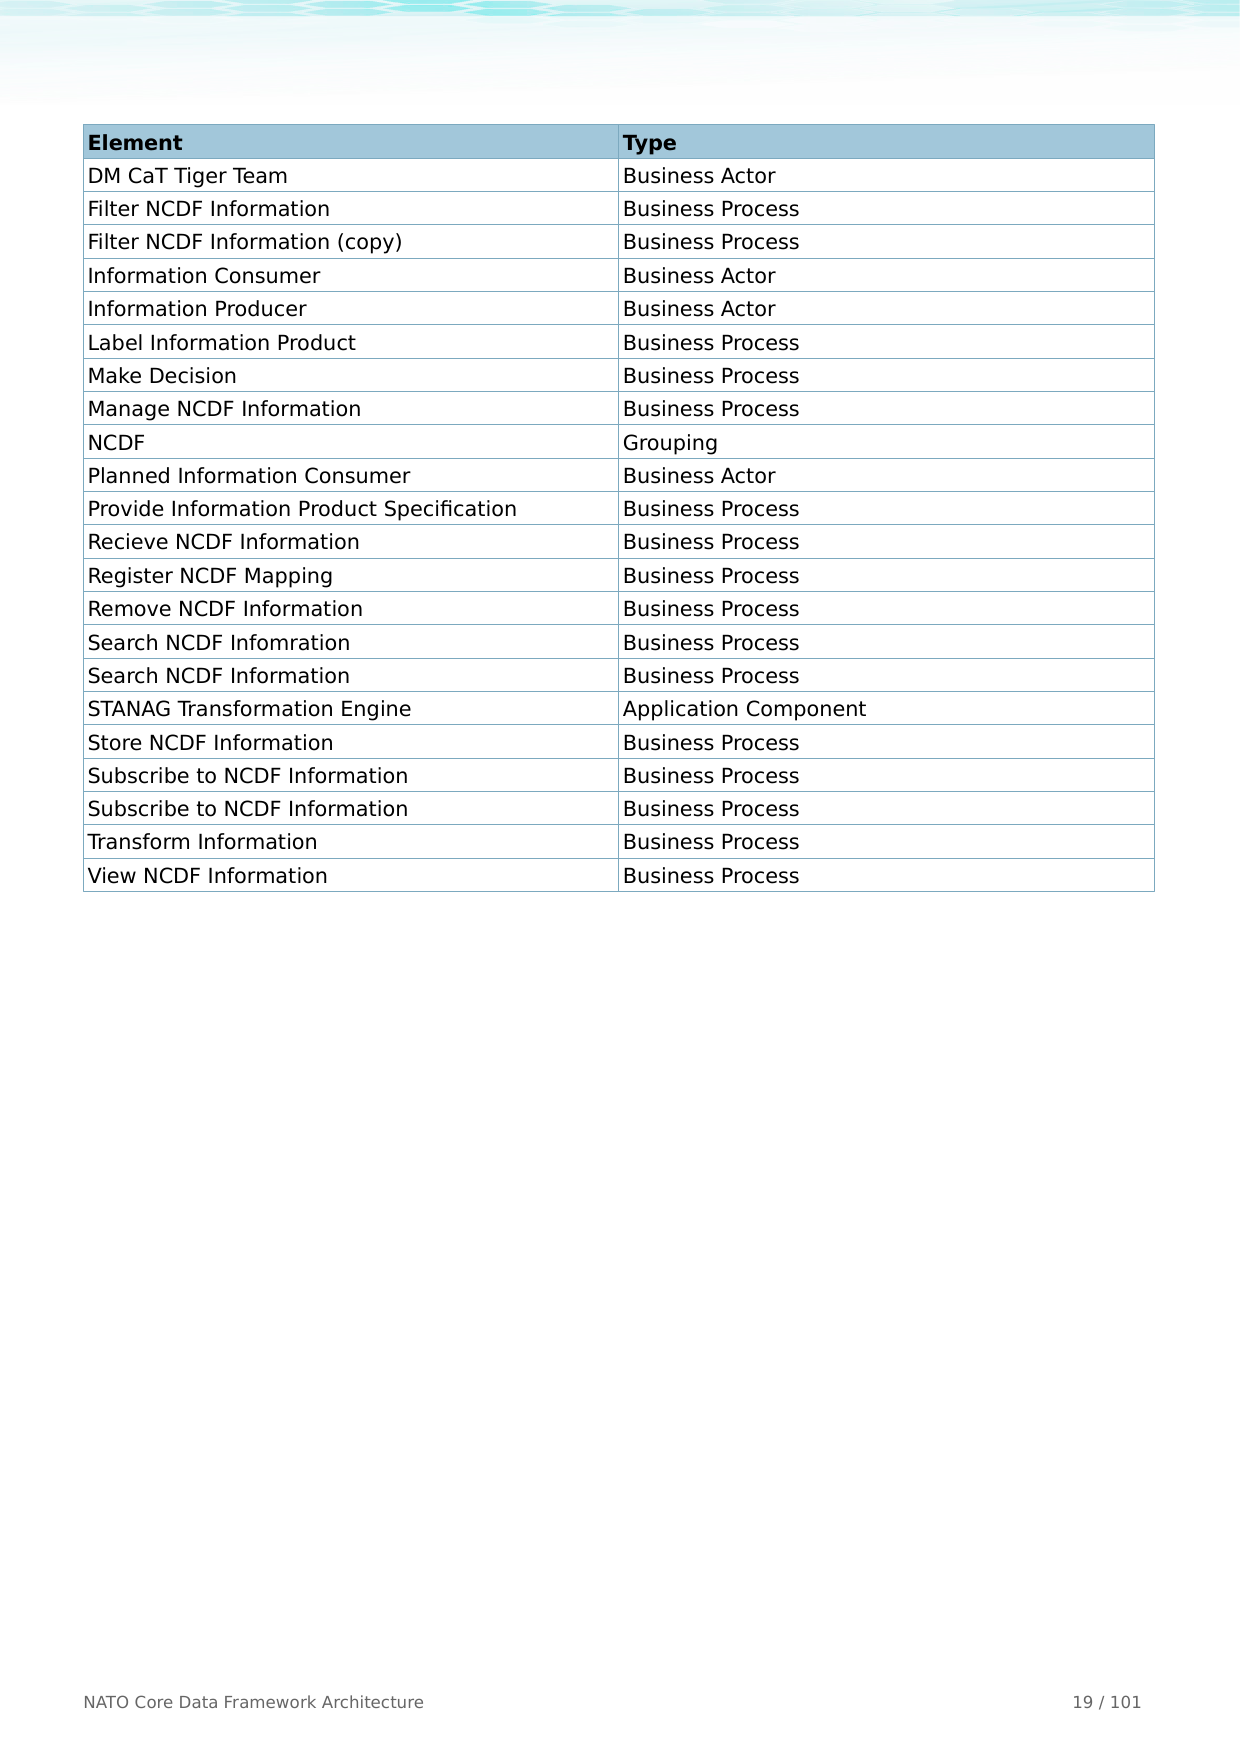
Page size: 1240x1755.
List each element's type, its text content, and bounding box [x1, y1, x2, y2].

text_box Search NCDF Infomration [83, 624, 618, 658]
text_box Business Process [618, 558, 1155, 591]
text_box Business Actor [618, 158, 1155, 191]
text_box Search NCDF Information [83, 658, 618, 691]
text_box Filter NCDF Information [83, 191, 618, 224]
text_box Information Producer [83, 291, 618, 324]
picture [0, 0, 1240, 105]
text_box Remove NCDF Information [83, 591, 618, 624]
text_box Business Process [618, 658, 1155, 691]
text_box Manage NCDF Information [83, 391, 618, 424]
text_box NATO Core Data Framework Architecture [83, 1649, 924, 1755]
text_box Business Process [618, 624, 1155, 658]
text_box Business Process [618, 858, 1155, 892]
text_box 19 [924, 1649, 1093, 1755]
text_box Transform Information [83, 824, 618, 858]
text_box Business Actor [618, 258, 1155, 291]
text_box Subscribe to NCDF Information [83, 758, 618, 791]
text_box Subscribe to NCDF Information [83, 791, 618, 824]
text_box Business Process [618, 358, 1155, 391]
text_box Information Consumer [83, 258, 618, 291]
text_box Business Process [618, 591, 1155, 624]
text_box Recieve NCDF Information [83, 524, 618, 558]
text_box Business Process [618, 191, 1155, 224]
text_box Business Process [618, 724, 1155, 758]
text_box Business Actor [618, 291, 1155, 324]
text_box View NCDF Information [83, 858, 618, 892]
text_box Element [83, 124, 618, 158]
text_box Provide Information Product Specification [83, 491, 618, 524]
text_box Business Process [618, 491, 1155, 524]
text_box Grouping [618, 424, 1155, 458]
text_box Business Process [618, 791, 1155, 824]
text_box Business Process [618, 524, 1155, 558]
text_box NCDF [83, 424, 618, 458]
text_box Business Actor [618, 458, 1155, 491]
text_box DM CaT Tiger Team [83, 158, 618, 191]
text_box Application Component [618, 691, 1155, 724]
text_box Store NCDF Information [83, 724, 618, 758]
text_box Type [618, 124, 1155, 158]
text_box Planned Information Consumer [83, 458, 618, 491]
text_box STANAG Transformation Engine [83, 691, 618, 724]
text_box Business Process [618, 824, 1155, 858]
text_box Business Process [618, 324, 1155, 358]
text_box Business Process [618, 758, 1155, 791]
text_box Business Process [618, 224, 1155, 258]
text_box Label Information Product [83, 324, 618, 358]
text_box Filter NCDF Information (copy) [83, 224, 618, 258]
text_box Register NCDF Mapping [83, 558, 618, 591]
text_box Make Decision [83, 358, 618, 391]
text_box Business Process [618, 391, 1155, 424]
text_box / 101 [1093, 1649, 1157, 1755]
